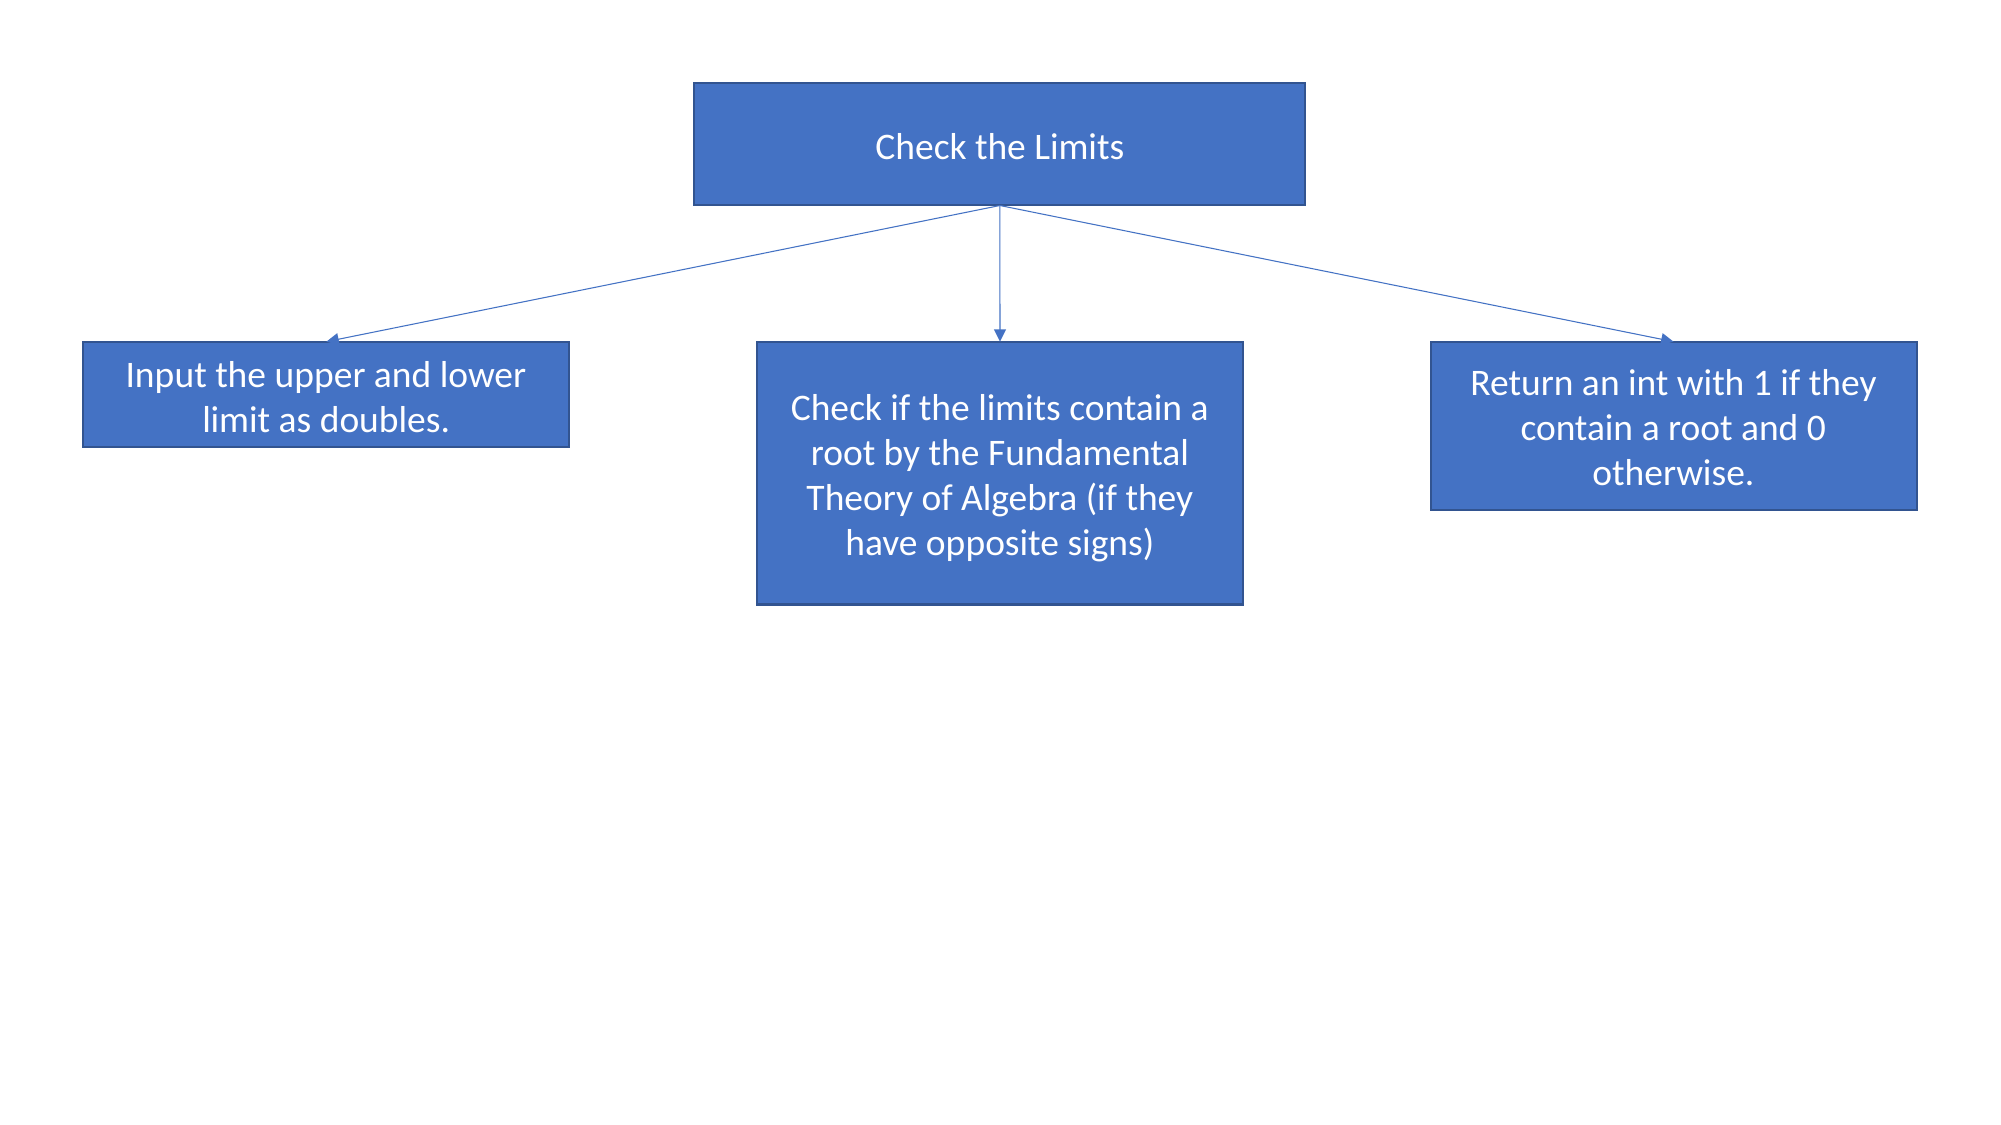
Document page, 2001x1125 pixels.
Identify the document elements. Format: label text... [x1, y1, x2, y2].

text_box Return an int with 1 if they contain a root and 0 otherwise. [1430, 341, 1918, 511]
text_box Check if the limits contain a root by the Fundamental Theory of Algebra (if they have opposite signs) [756, 342, 1244, 606]
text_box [999, 205, 1674, 342]
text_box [326, 205, 999, 342]
text_box Input the upper and lower limit as doubles. [82, 341, 570, 448]
text_box Check the Limits [693, 82, 1306, 205]
